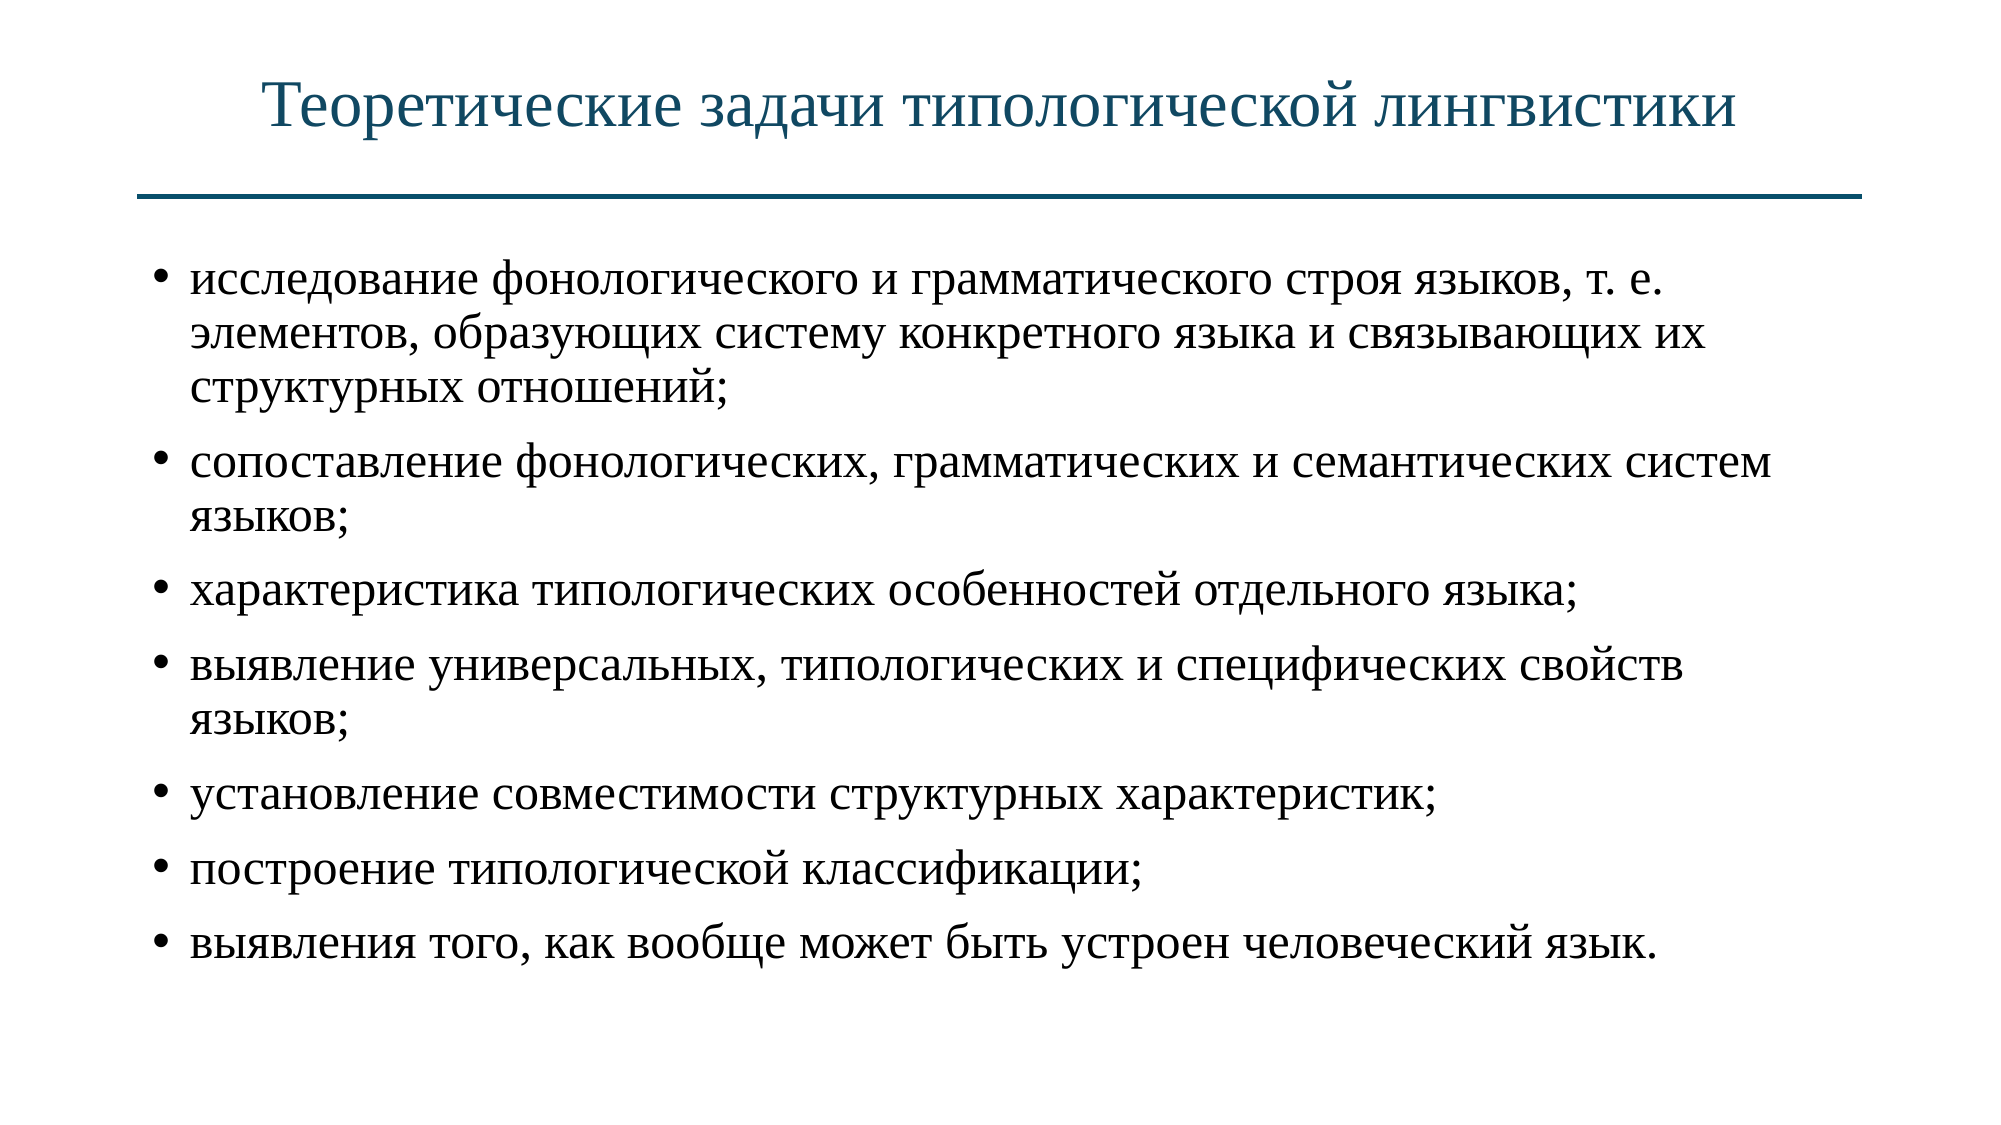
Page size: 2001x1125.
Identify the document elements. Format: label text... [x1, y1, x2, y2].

title Теоретические задачи типологической лингвистики [137, 59, 1863, 149]
list исследование фонологического и грамматического строя языков, т. е. элементов, образующих систему конкретного языка и связывающих их структурных отношений; сопоставление фонологических, грамматических и семантических систем языков; характеристика типологических особенностей отдельного языка; выявление универсальных, типологических и специфических свойств языков; установление совместимости структурных характеристик; построение типологической классификации; выявления того, как вообще может быть устроен человеческий язык. [137, 243, 1863, 1035]
